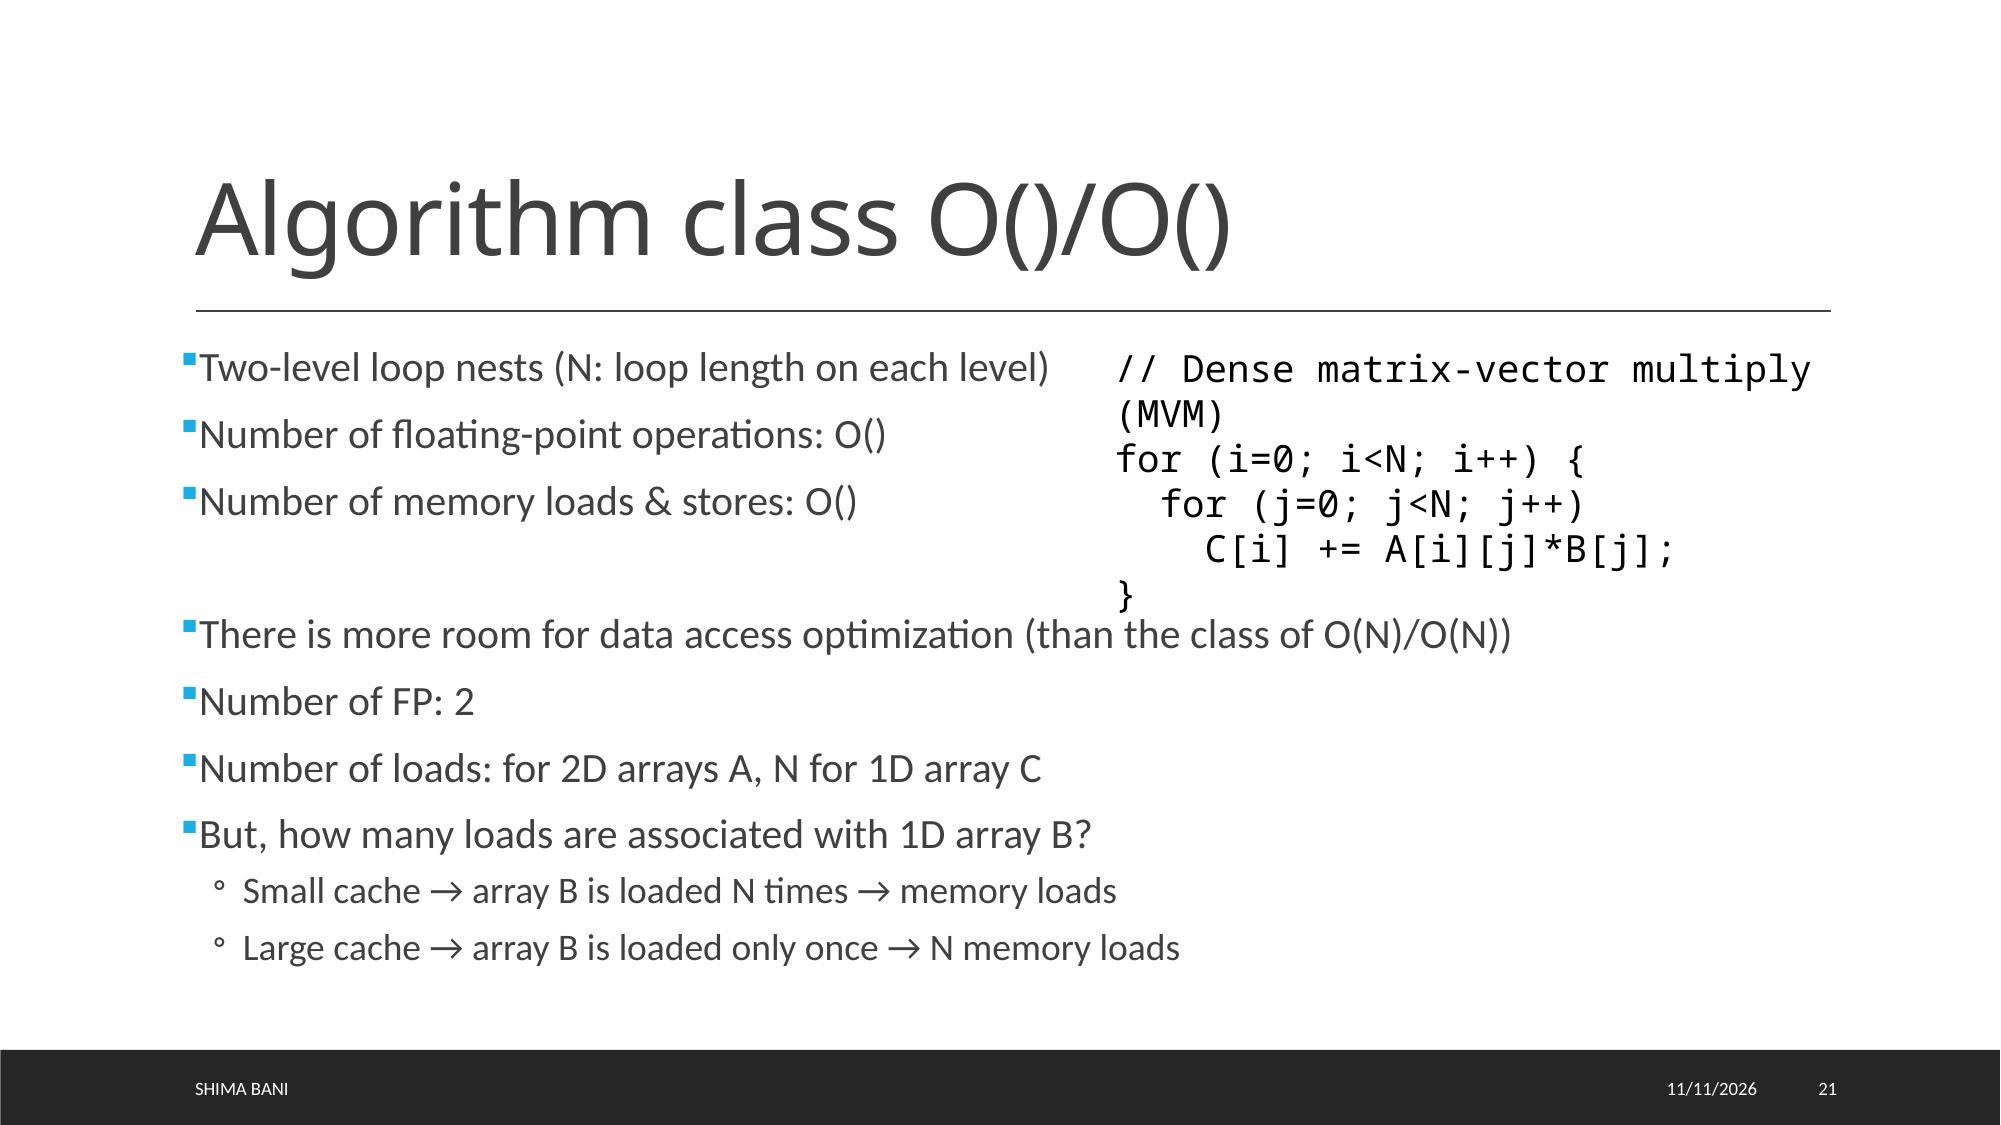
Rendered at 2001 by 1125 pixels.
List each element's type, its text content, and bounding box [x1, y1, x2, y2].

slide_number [1348, 1057, 1773, 1118]
footer Shima Bani [180, 1057, 1299, 1118]
slide_number 21 [1803, 1057, 1932, 1118]
text_box // Dense matrix-vector multiply (MVM) for (i=0; i<N; i++) { for (j=0; j<N; j++) C[i] += A[i][j]*B[j]; } [1099, 337, 1949, 623]
